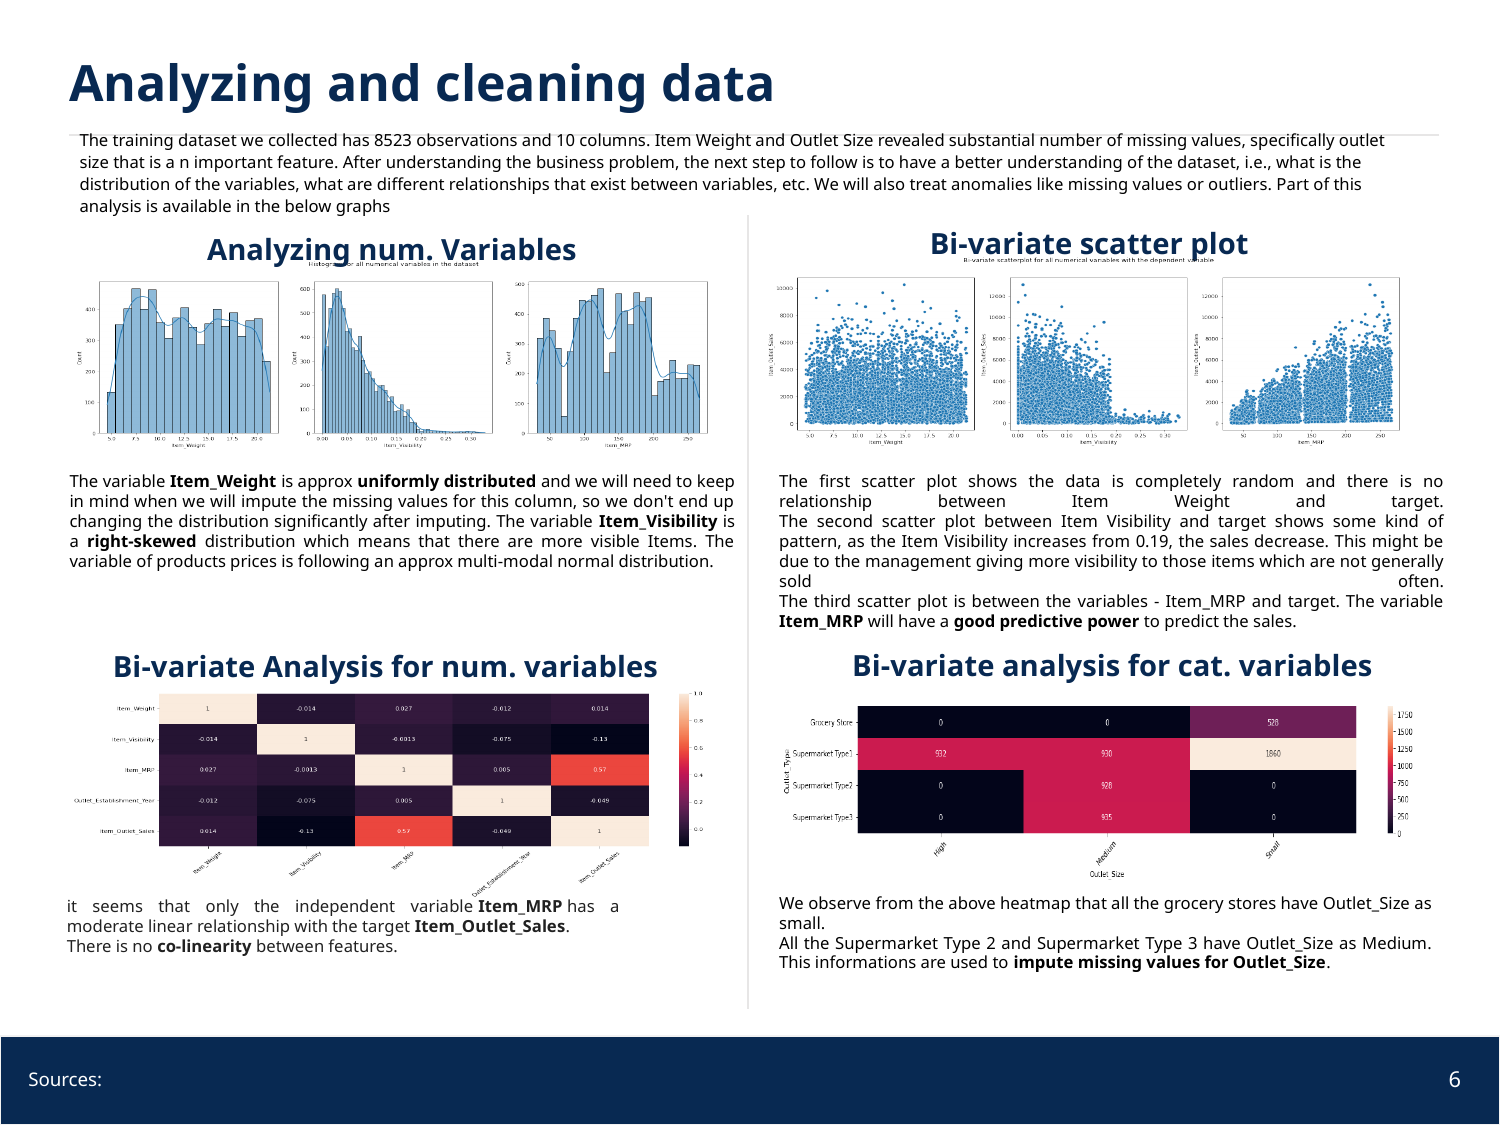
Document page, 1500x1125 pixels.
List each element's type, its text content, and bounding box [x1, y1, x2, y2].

list Bi-variate Analysis for num. variables [58, 637, 714, 688]
text_box The variable Item_Weight is approx uniformly distributed and we will need to keep in mind when we will impute the missing values for this column, so we don't end up changing the distribution significantly after imputing. The variable Item_Visibility is a right-skewed distribution which means that there are more visible Items. The variable of products prices is following an approx multi-modal normal distribution. [54, 463, 750, 579]
text_box We observe from the above heatmap that all the grocery stores have Outlet_Size as small. All the Supermarket Type 2 and Supermarket Type 3 have Outlet_Size as Medium. This informations are used to impute missing values for Outlet_Size. [764, 865, 1448, 980]
text_box it seems that only the independent variable Item_MRP has a moderate linear relationship with the target Item_Outlet_Sales. There is no co-linearity between features. [52, 888, 635, 963]
list Bi-variate scatter plot [894, 214, 1284, 253]
text_box The first scatter plot shows the data is completely random and there is no relationship between Item Weight and target. The second scatter plot between Item Visibility and target shows some kind of pattern, as the Item Visibility increases from 0.19, the sales decrease. This might be due to the management giving more visibility to those items which are not generally sold often. The third scatter plot is between the variables - Item_MRP and target. The variable Item_MRP will have a good predictive power to predict the sales. [764, 463, 1460, 638]
slide_number 6 [1402, 1050, 1476, 1111]
list The training dataset we collected has 8523 observations and 10 columns. Item Weight and Outlet Size revealed substantial number of missing values, specifically outlet size that is a n important feature. After understanding the business problem, the next step to follow is to have a better understanding of the dataset, i.e., what is the distribution of the variables, what are different relationships that exist between variables, etc. We will also treat anomalies like missing values or outliers. Part of this analysis is available in the below graphs [64, 120, 1427, 196]
footer Sources: [13, 1050, 520, 1111]
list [778, 701, 1417, 883]
title Analyzing and cleaning data [69, 50, 1431, 123]
list Bi-variate analysis for cat. variables [809, 638, 1417, 689]
list Analyzing num. Variables [178, 220, 606, 256]
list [764, 254, 1403, 448]
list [73, 258, 711, 451]
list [68, 687, 707, 901]
